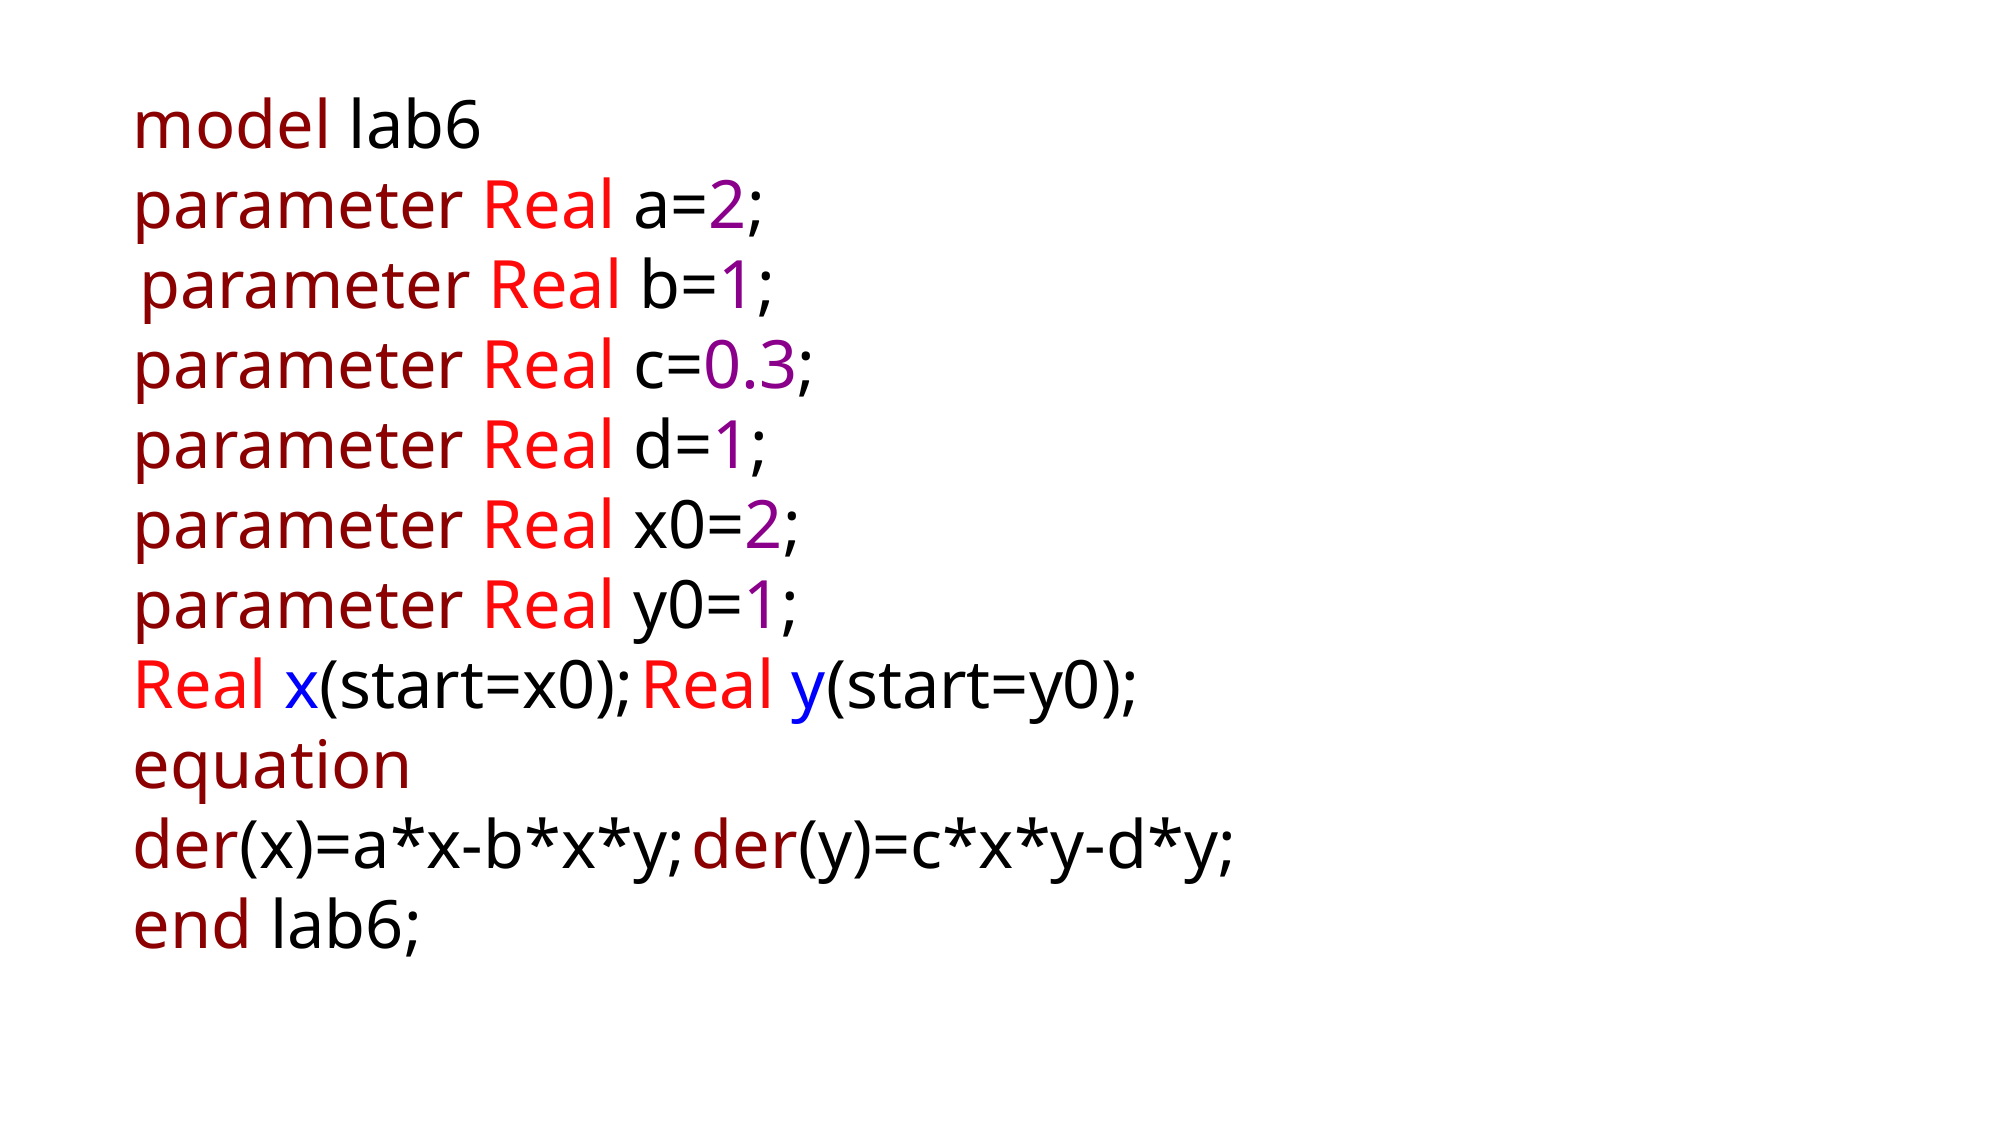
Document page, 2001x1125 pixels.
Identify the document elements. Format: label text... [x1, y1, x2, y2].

list model lab6 parameter Real a=2; parameter Real b=1; parameter Real c=0.3; parameter Real d=1; parameter Real x0=2; parameter Real y0=1; Real x(start=x0); Real y(start=y0); equation der(x)=a*x-b*x*y; der(y)=c*x*y-d*y; end lab6; [132, 82, 1379, 962]
